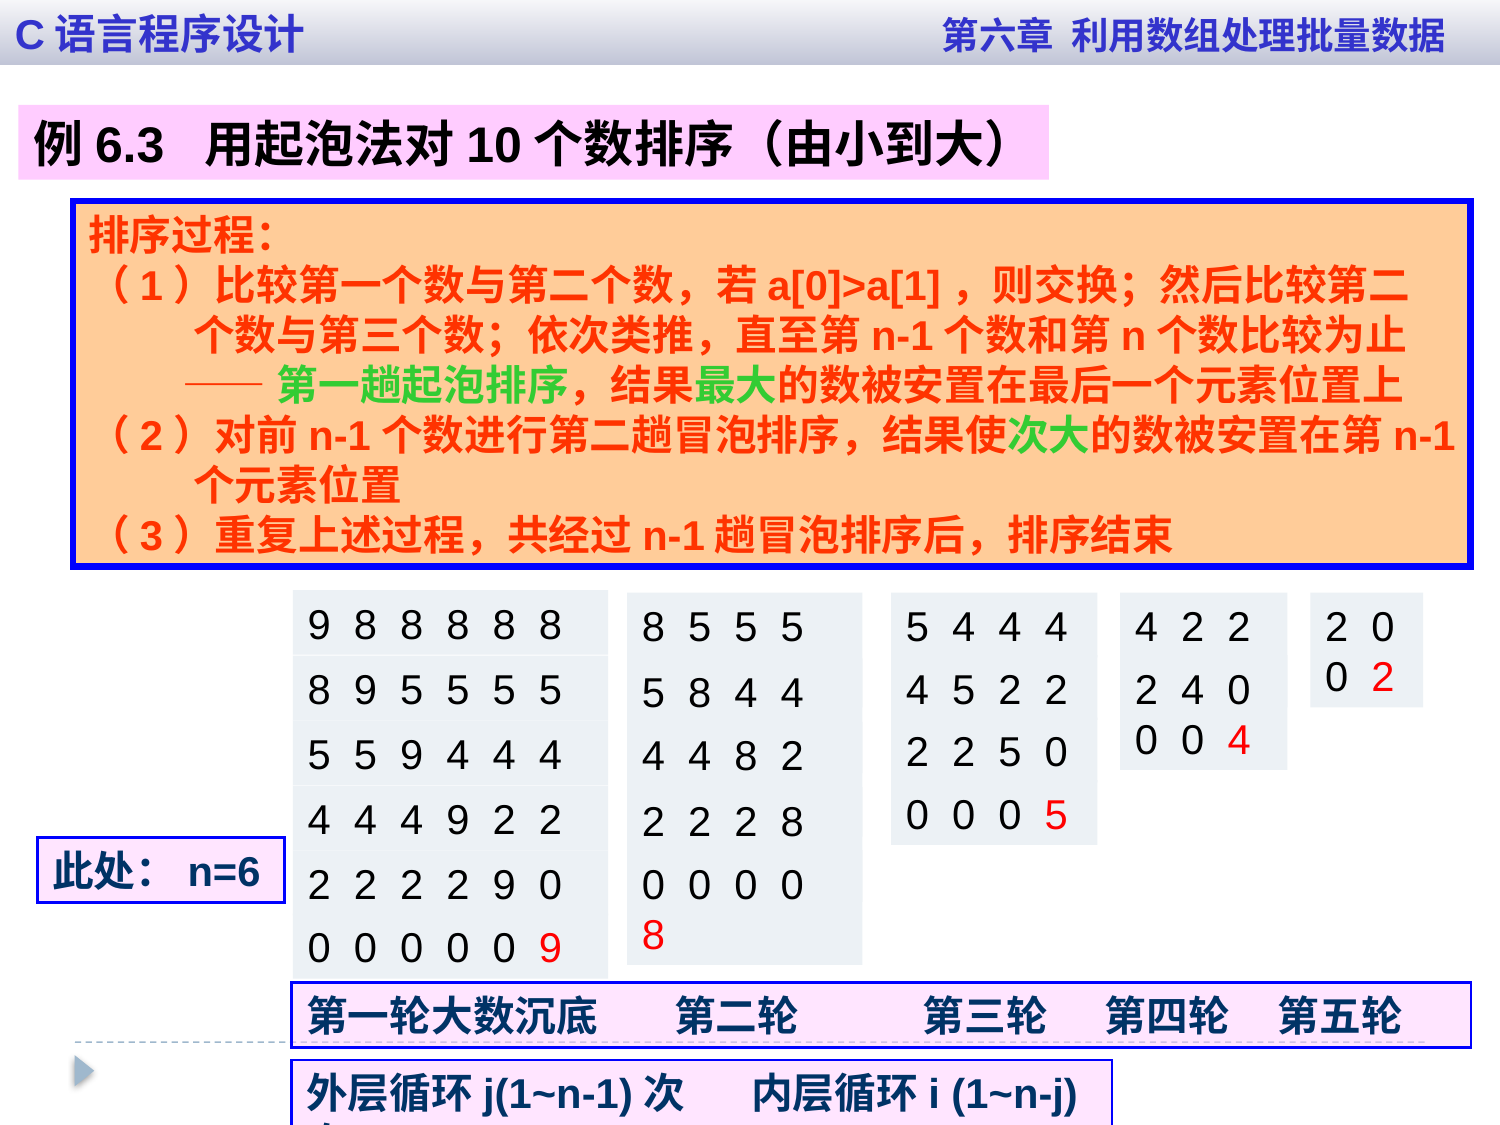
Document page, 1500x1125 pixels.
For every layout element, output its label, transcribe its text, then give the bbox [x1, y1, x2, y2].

text_box 外层循环j(1~n-1)次 内层循环i (1~n-j)次 [291, 1059, 1113, 1125]
text_box 排序过程： （1）比较第一个数与第二个数，若a[0]>a[1]，则交换；然后比较第二 个数与第三个数；依次类推，直至第n-1个数和第n个数比较为止 ——第一趟起泡排序，结果最大的数被安置在最后一个元素位置上 （2）对前n-1个数进行第二趟冒泡排序，结果使次大的数被安置在第n-1 个元素位置 （3）重复上述过程，共经过n-1趟冒泡排序后，排序结束 [73, 201, 1471, 567]
text_box 第一轮大数沉底 第二轮 第三轮 第四轮 第五轮 [291, 982, 1471, 1048]
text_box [626, 592, 863, 916]
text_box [1119, 592, 1288, 823]
text_box 2 0 0 2 [1310, 592, 1424, 708]
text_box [890, 592, 1098, 897]
text_box 例6.3 用起泡法对10个数排序（由小到大） [18, 104, 1049, 180]
text_box C语言程序设计 第六章 利用数组处理批量数据 [0, 0, 1500, 65]
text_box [292, 589, 609, 1031]
text_box 此处：n=6 [37, 837, 285, 903]
